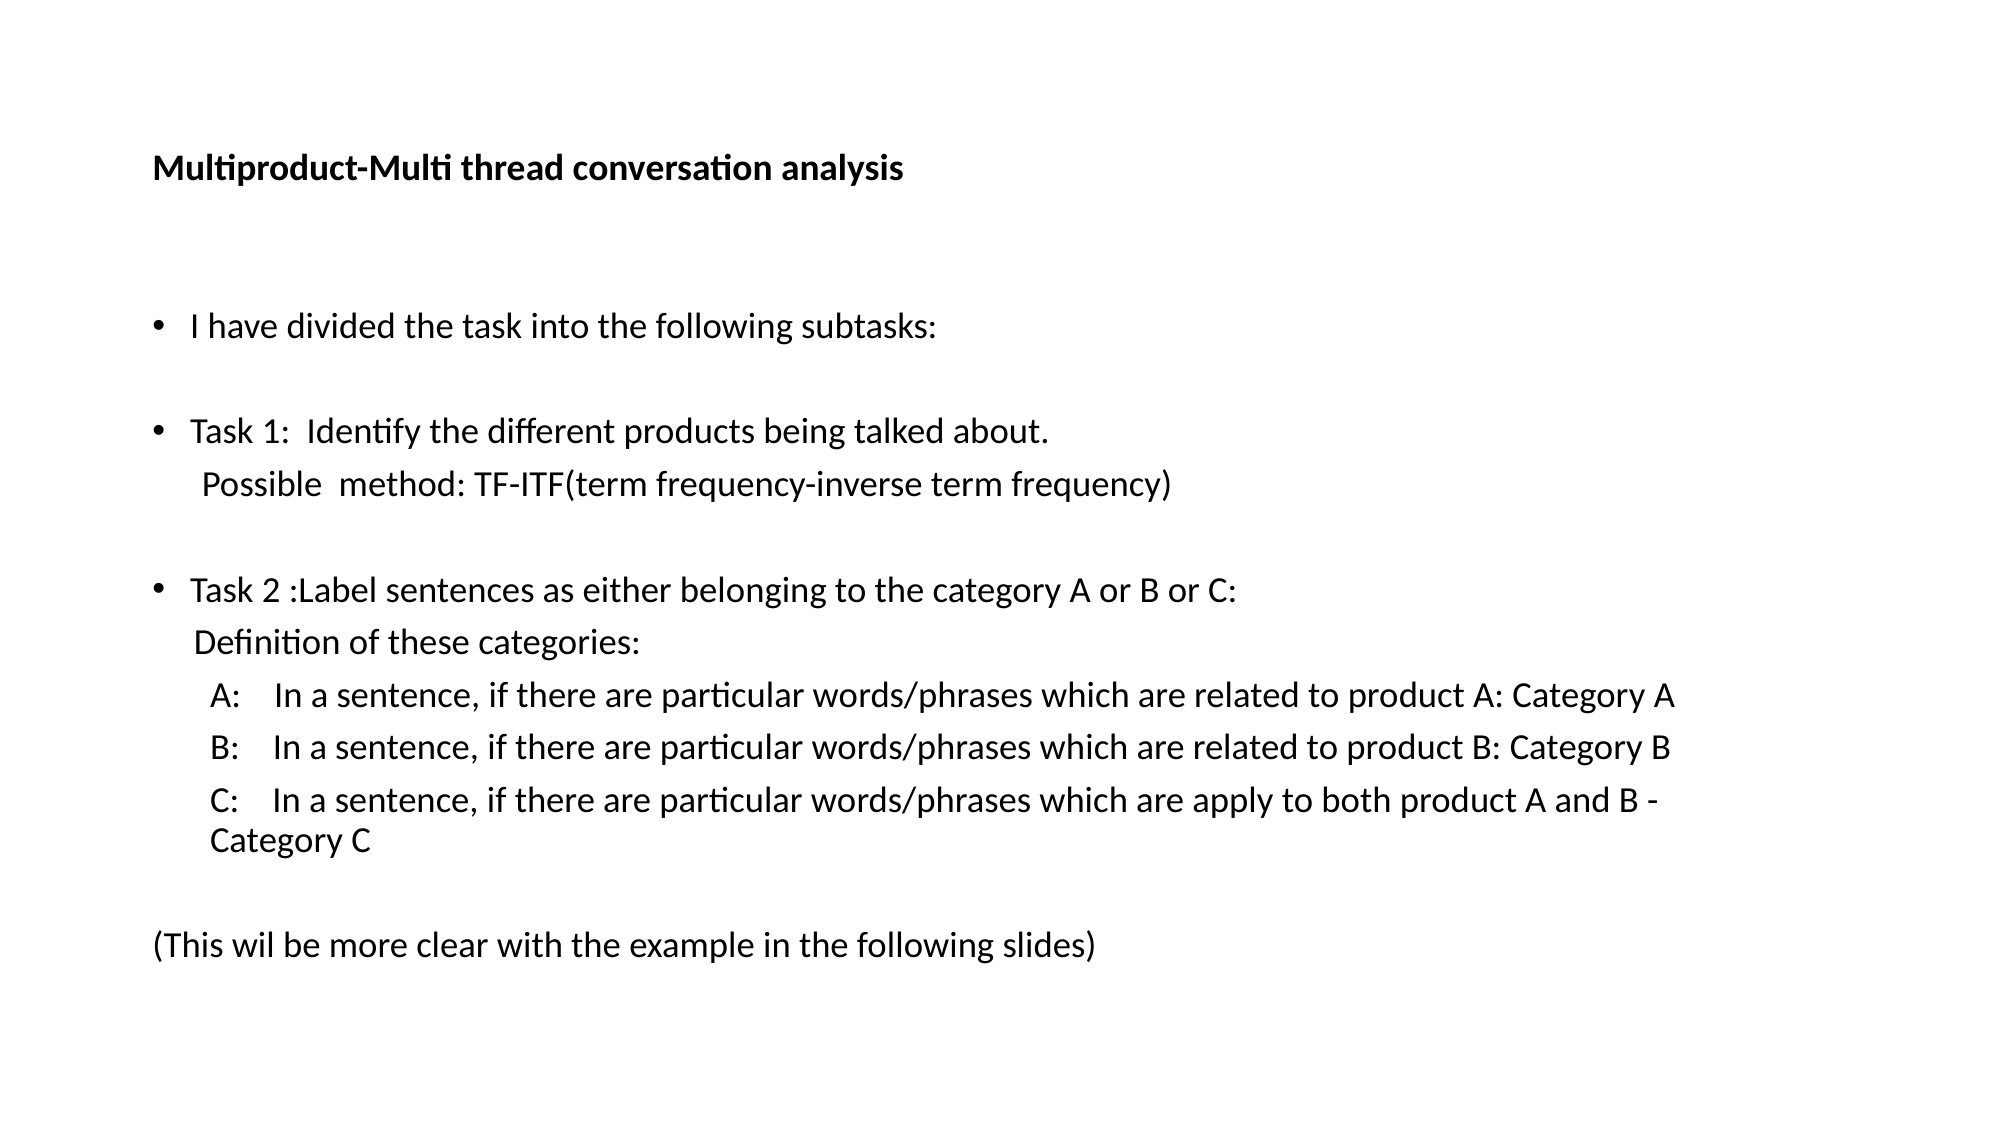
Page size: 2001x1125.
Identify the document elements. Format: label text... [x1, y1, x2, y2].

title Multiproduct-Multi thread conversation analysis [137, 59, 1863, 278]
list I have divided the task into the following subtasks: Task 1: Identify the different products being talked about. Possible method: TF-ITF(term frequency-inverse term frequency) Task 2 :Label sentences as either belonging to the category A or B or C: Definition of these categories: A: In a sentence, if there are particular words/phrases which are related to product A: Category A B: In a sentence, if there are particular words/phrases which are related to product B: Category B C: In a sentence, if there are particular words/phrases which are apply to both product A and B - Category C (This wil be more clear with the example in the following slides) [137, 299, 1765, 984]
